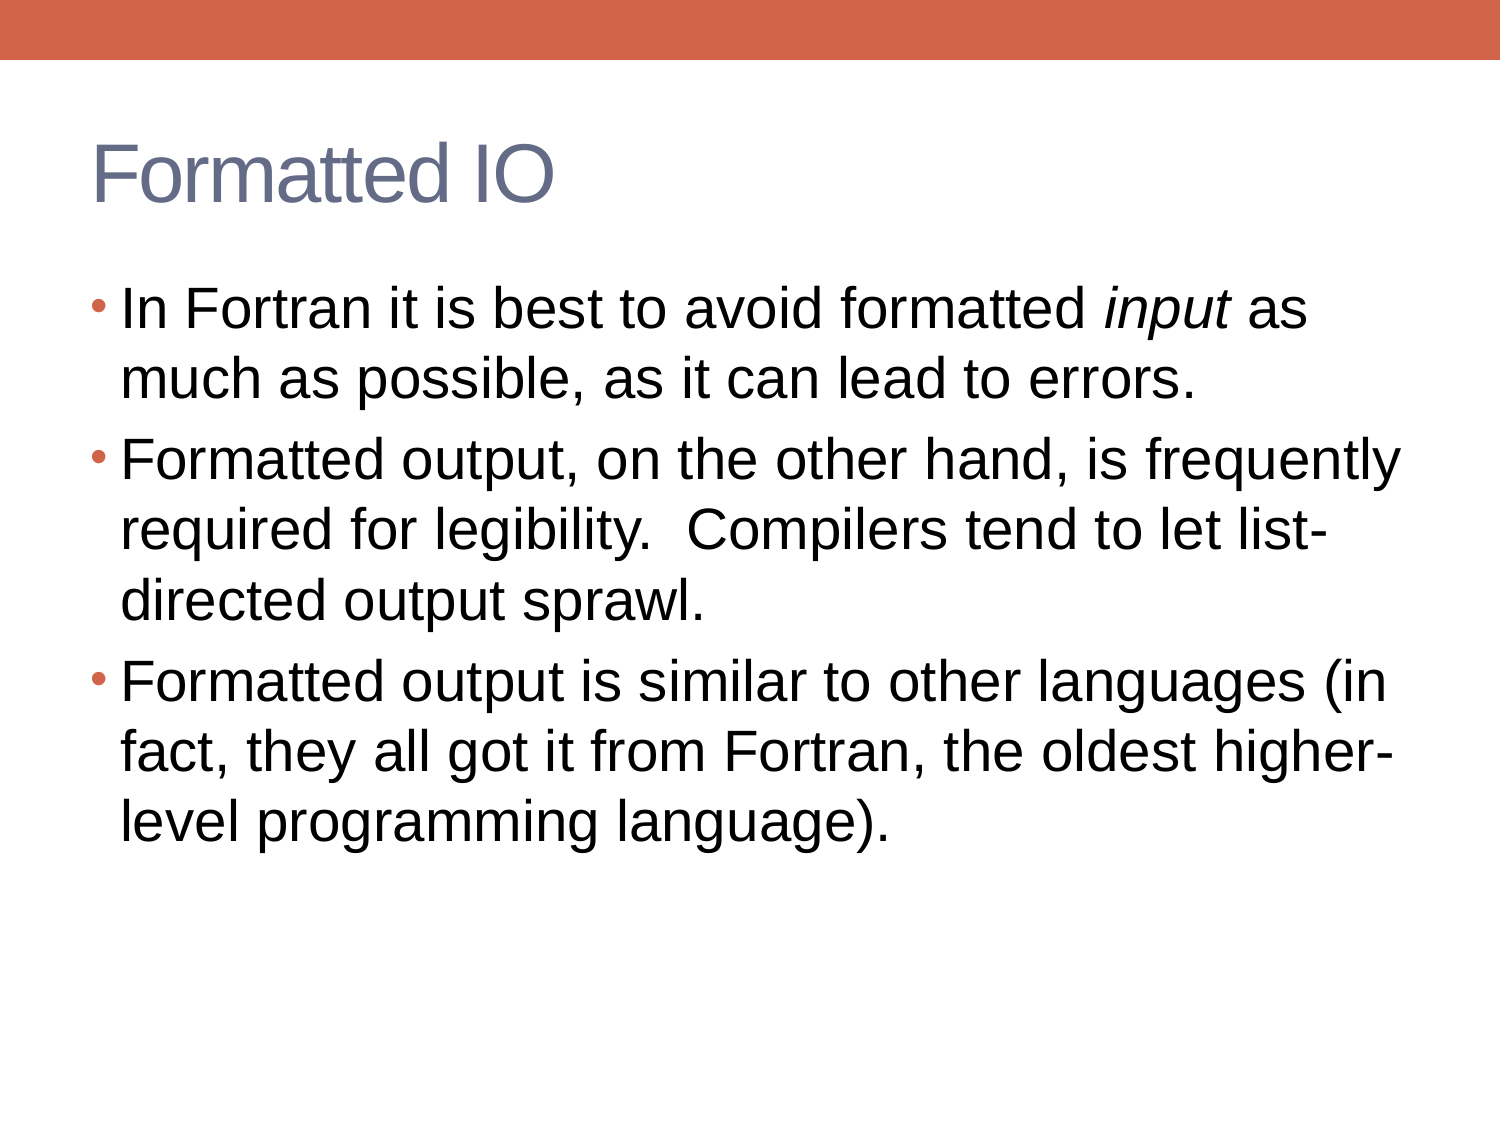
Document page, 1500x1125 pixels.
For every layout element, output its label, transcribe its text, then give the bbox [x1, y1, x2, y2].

title Formatted IO [75, 87, 1425, 250]
list In Fortran it is best to avoid formatted input as much as possible, as it can lead to errors. Formatted output, on the other hand, is frequently required for legibility. Compilers tend to let list-directed output sprawl. Formatted output is similar to other languages (in fact, they all got it from Fortran, the oldest higher-level programming language). [75, 262, 1425, 1063]
